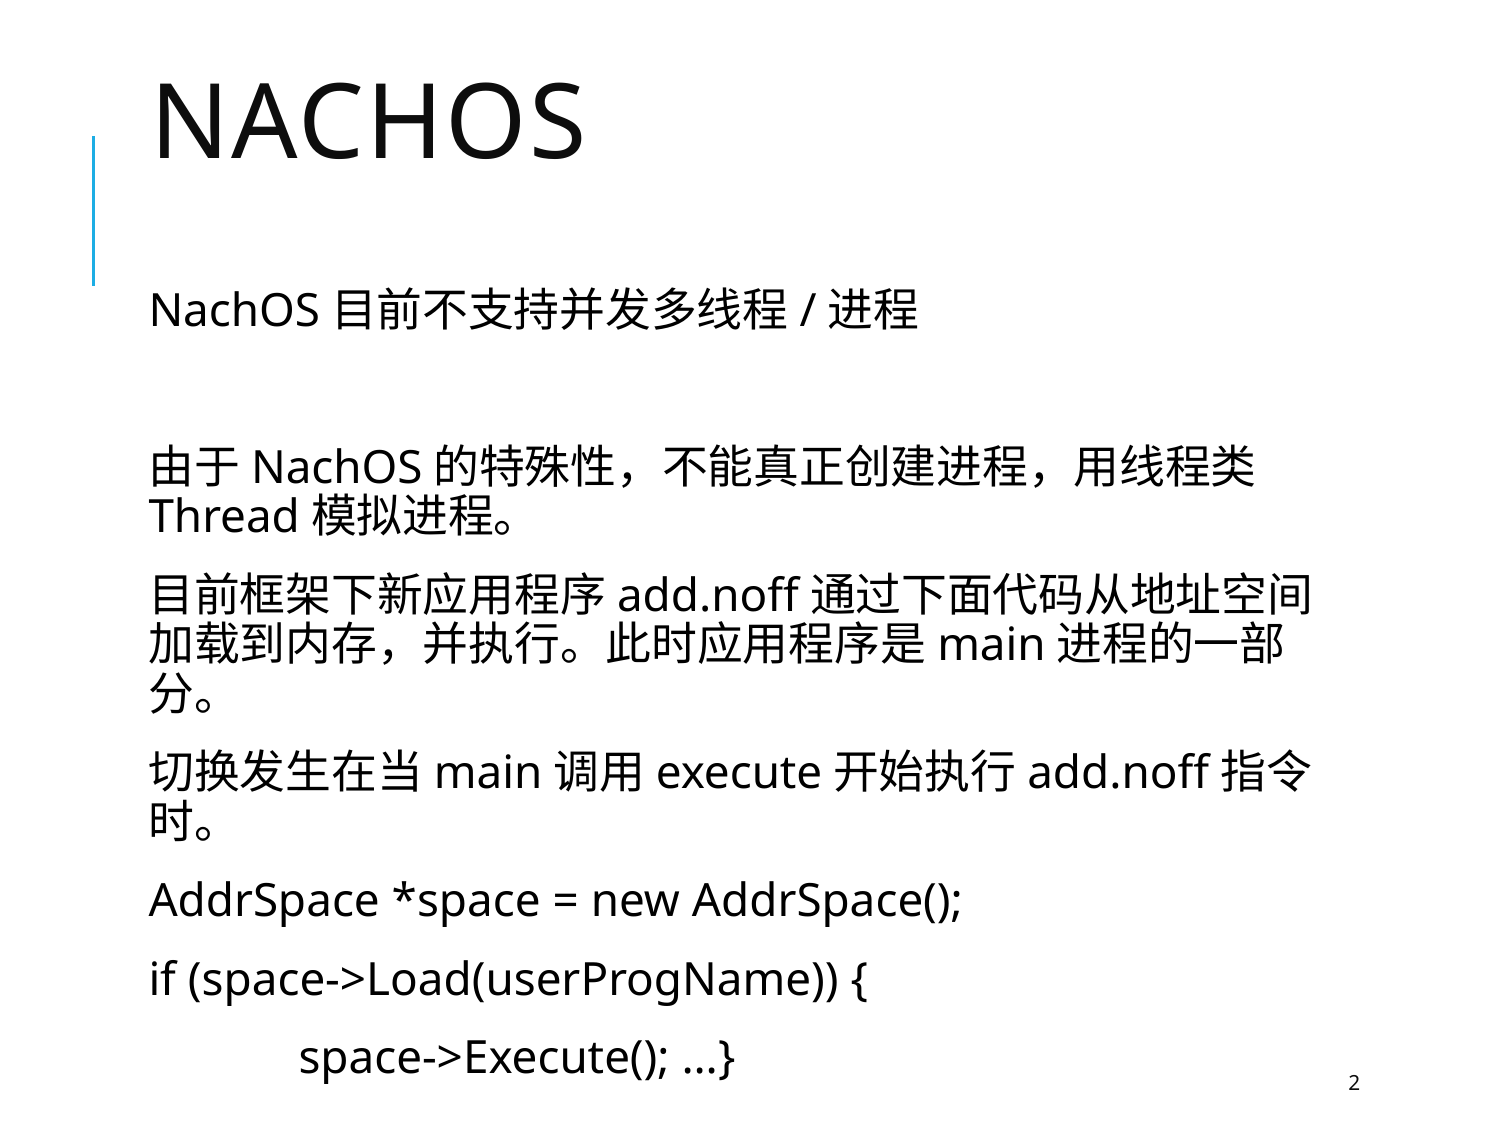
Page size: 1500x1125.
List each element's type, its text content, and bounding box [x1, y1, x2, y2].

title NachOS [135, 54, 1332, 203]
slide_number 2 [1333, 1061, 1454, 1107]
list NachOS目前不支持并发多线程/进程 由于NachOS的特殊性，不能真正创建进程，用线程类Thread模拟进程。 目前框架下新应用程序add.noff通过下面代码从地址空间加载到内存，并执行。此时应用程序是main进程的一部分。 切换发生在当main调用execute开始执行add.noff指令时。 AddrSpace *space = new AddrSpace(); if (space->Load(userProgName)) { space->Execute(); …} [126, 278, 1322, 1035]
